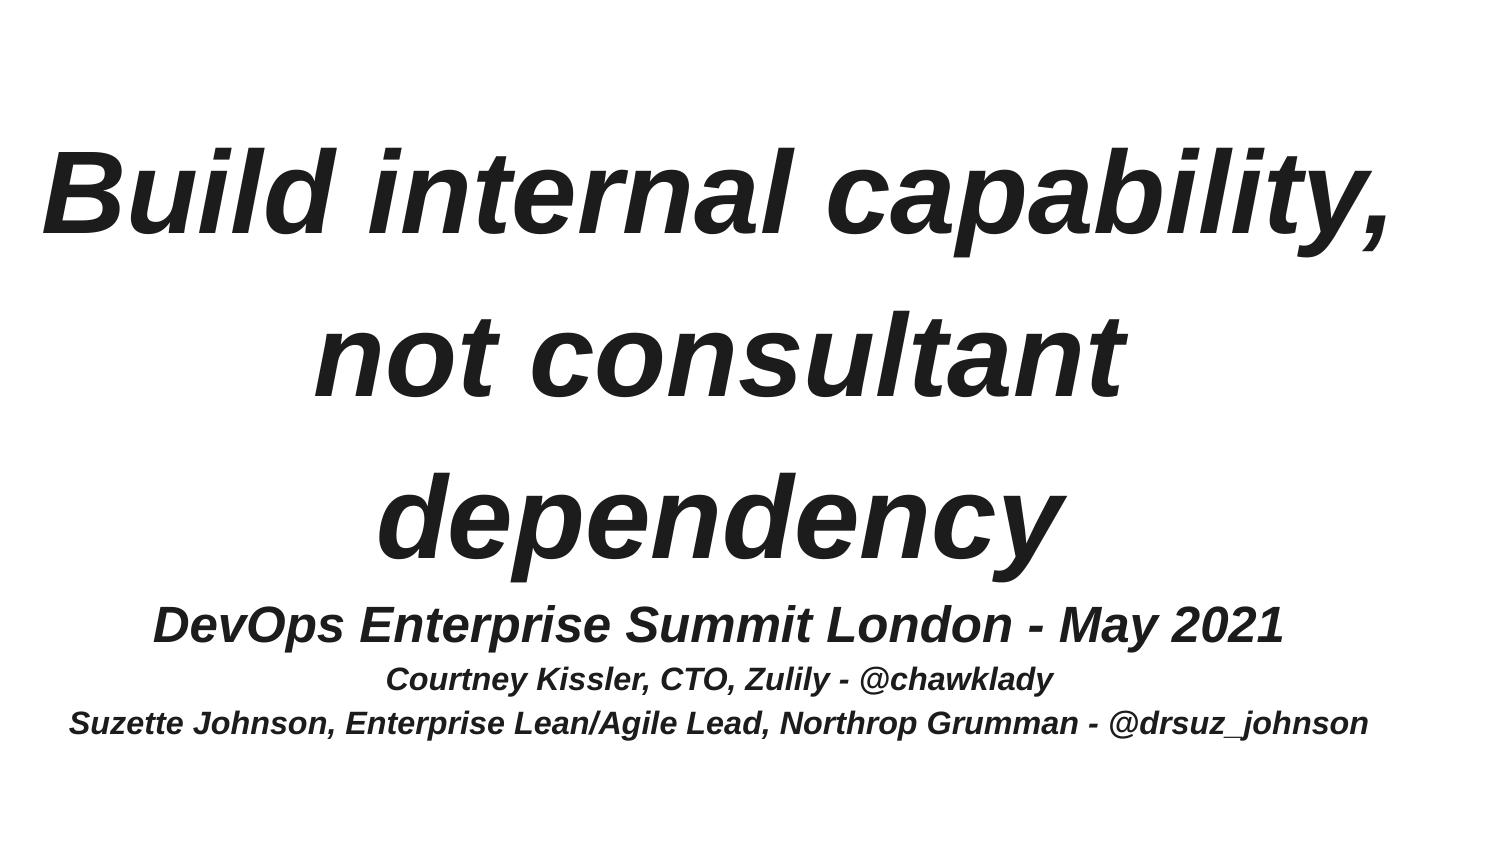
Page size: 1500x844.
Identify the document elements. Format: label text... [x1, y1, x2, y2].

subtitle Build internal capability, not consultant dependency DevOps Enterprise Summit London - May 2021 Courtney Kissler, CTO, Zulily - @chawklady Suzette Johnson, Enterprise Lean/Agile Lead, Northrop Grumman - @drsuz_johnson [20, 79, 1419, 304]
